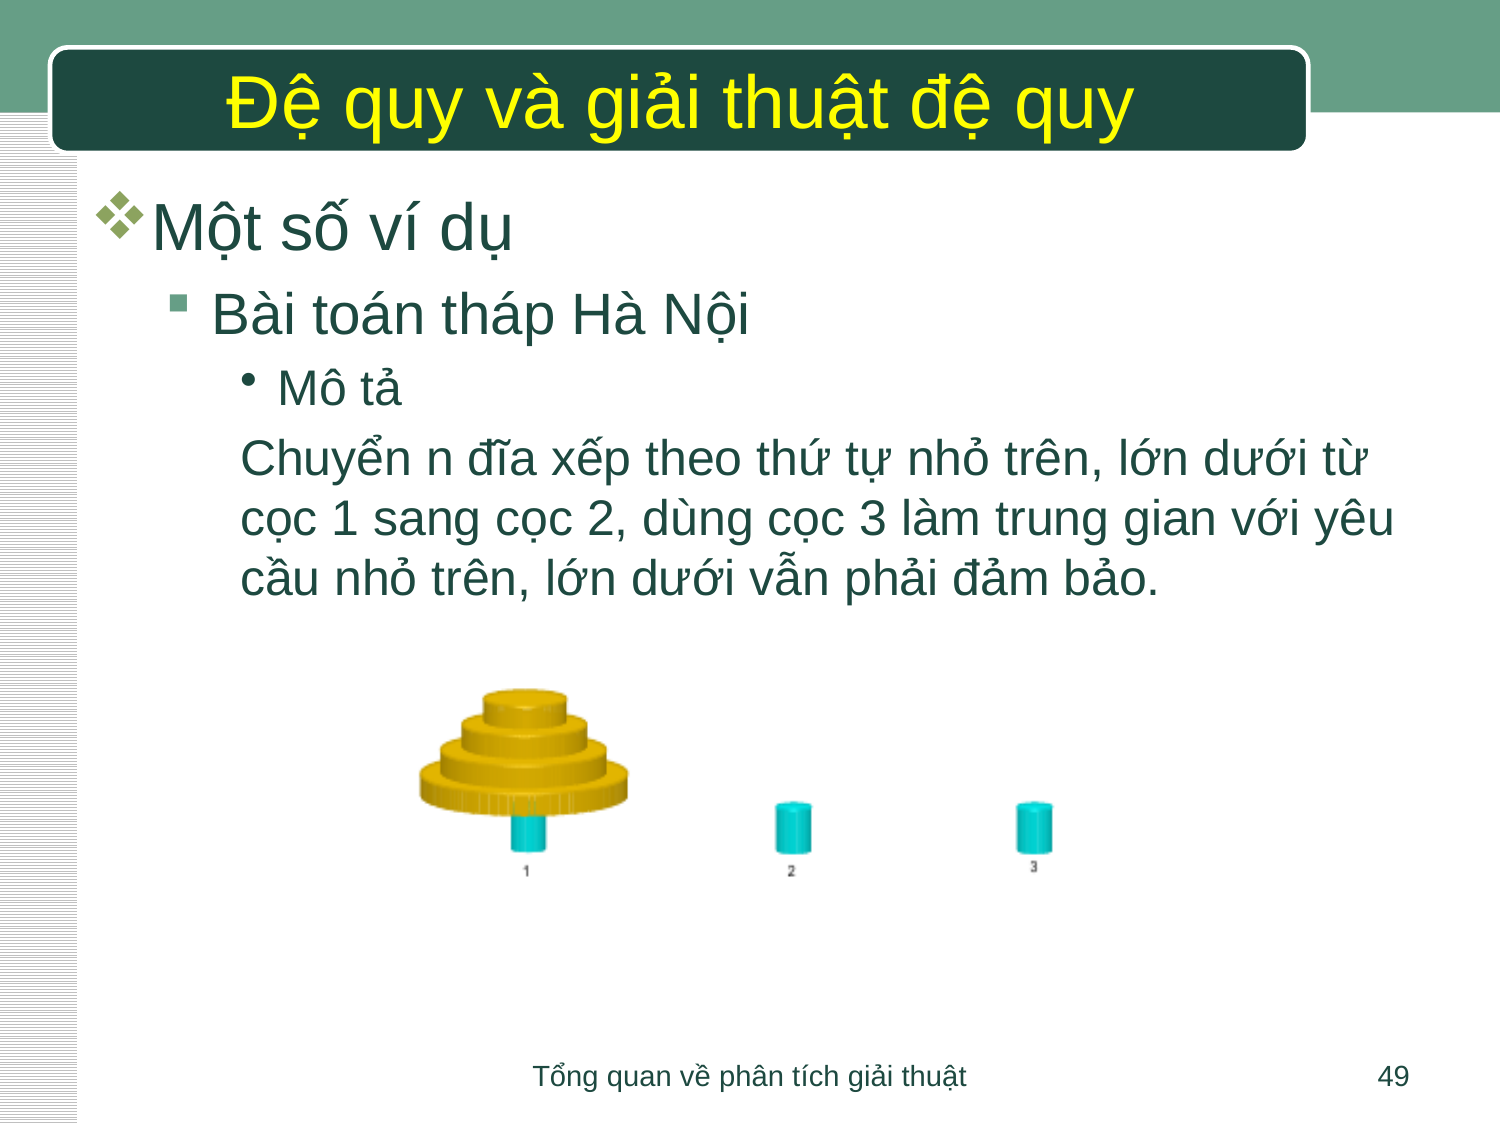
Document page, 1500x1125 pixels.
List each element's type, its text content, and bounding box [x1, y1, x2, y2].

list Một số ví dụ Bài toán tháp Hà Nội Mô tả Chuyển n đĩa xếp theo thứ tự nhỏ trên, lớn dưới từ cọc 1 sang cọc 2, dùng cọc 3 làm trung gian với yêu cầu nhỏ trên, lớn dưới vẫn phải đảm bảo. [75, 176, 1425, 1038]
footer Tổng quan về phân tích giải thuật [512, 1050, 988, 1103]
slide_number 49 [1074, 1050, 1425, 1103]
picture [302, 687, 1176, 888]
title Đệ quy và giải thuật đệ quy [75, 52, 1288, 145]
